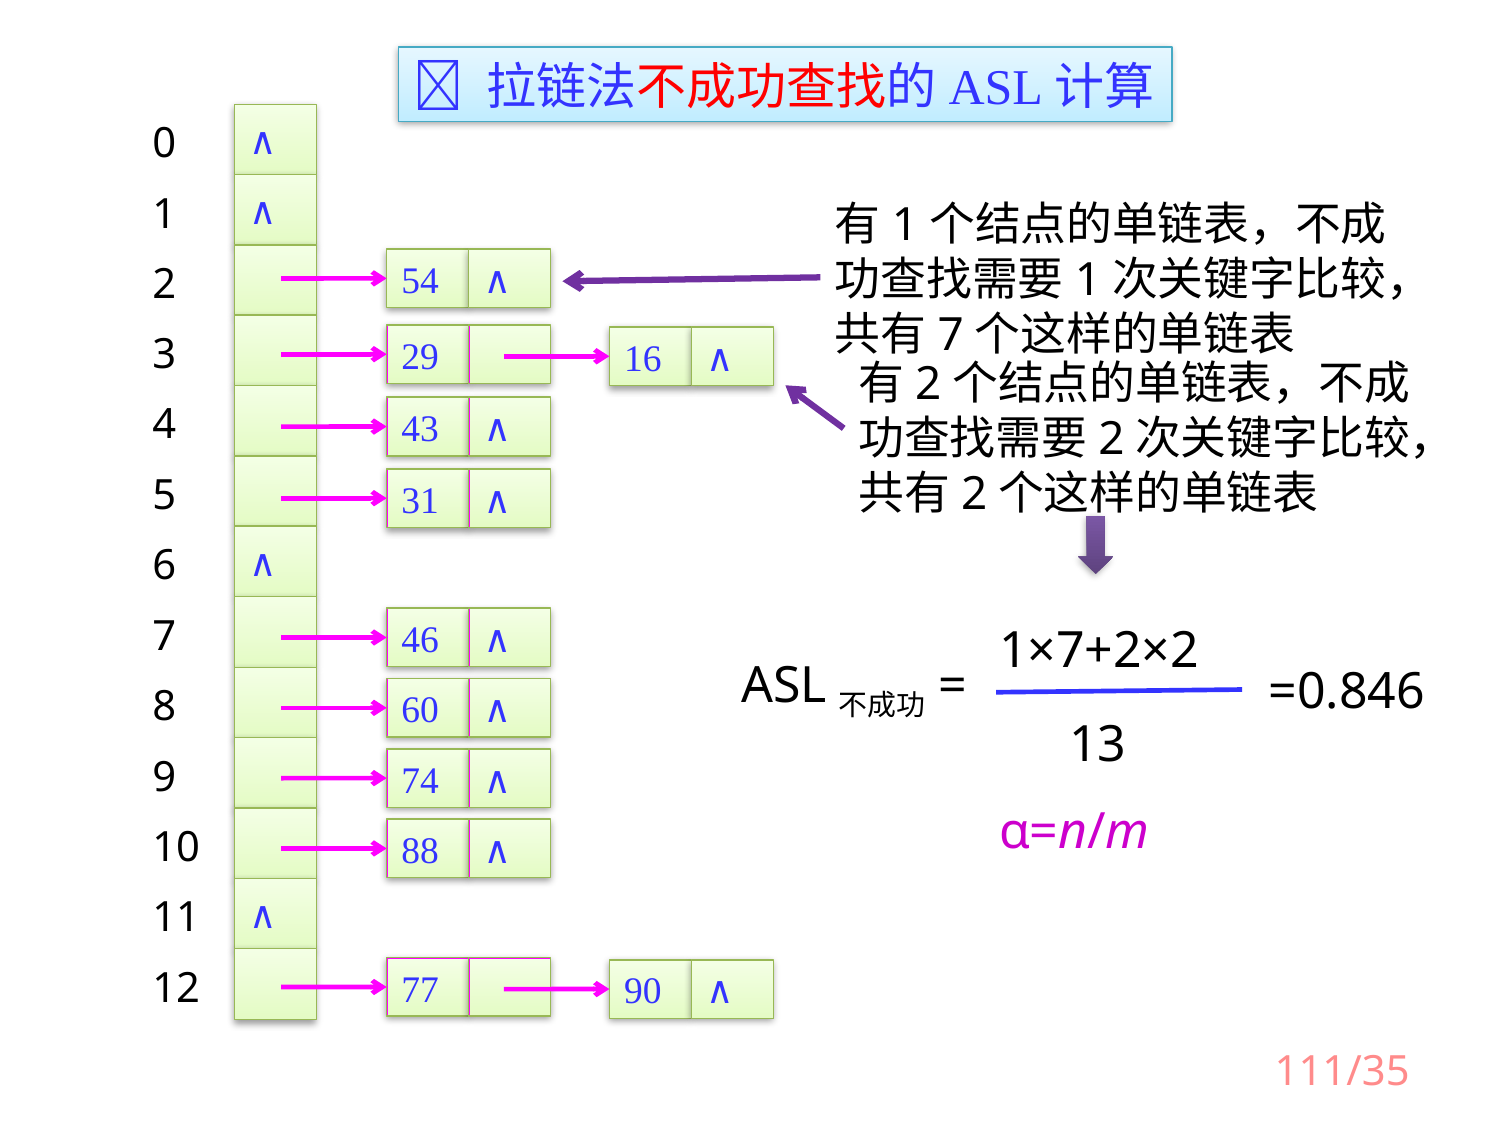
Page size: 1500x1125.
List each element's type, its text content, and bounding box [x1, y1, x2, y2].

text_box [234, 244, 317, 314]
text_box ∧ [691, 959, 774, 1019]
text_box 0 [152, 116, 223, 167]
text_box [234, 596, 317, 667]
text_box [234, 455, 317, 525]
text_box [234, 385, 317, 455]
text_box ∧ [468, 748, 551, 808]
text_box 43 [386, 396, 467, 457]
text_box ∧ [468, 396, 551, 457]
text_box 60 [386, 678, 466, 738]
text_box ∧ [468, 818, 551, 878]
text_box 5 [152, 467, 223, 518]
text_box 31 [386, 468, 466, 528]
text_box ∧ [234, 878, 317, 948]
text_box 4 [152, 397, 223, 448]
text_box 3 [152, 326, 223, 378]
text_box ∧ [234, 104, 317, 174]
text_box ∧ [234, 174, 317, 244]
text_box 8 [152, 679, 223, 730]
text_box 2 [152, 256, 223, 307]
text_box 10 [152, 819, 223, 870]
text_box [234, 807, 317, 878]
text_box 9 [152, 749, 223, 800]
text_box 1 [152, 186, 223, 237]
text_box ∧ [468, 607, 551, 667]
text_box 6 [152, 537, 223, 589]
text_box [785, 345, 1454, 515]
text_box [234, 667, 317, 737]
text_box 74 [386, 748, 466, 808]
text_box 77 [386, 957, 466, 1017]
text_box [234, 314, 317, 385]
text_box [562, 187, 1430, 370]
text_box ∧ [234, 525, 317, 596]
text_box  拉链法不成功查找的ASL计算 [398, 46, 1173, 122]
text_box 7 [152, 608, 223, 659]
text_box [609, 379, 774, 386]
slide_number /35 [1074, 1042, 1425, 1103]
text_box 11 [152, 890, 223, 941]
text_box 12 [152, 960, 223, 1011]
text_box 90 [609, 959, 689, 1019]
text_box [726, 515, 1454, 868]
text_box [386, 324, 551, 384]
text_box ∧ [468, 678, 551, 738]
text_box 54 [386, 248, 467, 308]
text_box [234, 948, 317, 1020]
text_box [468, 957, 551, 1017]
text_box [234, 737, 317, 807]
text_box 46 [386, 607, 467, 667]
text_box ∧ [468, 248, 551, 308]
text_box ∧ [468, 468, 551, 528]
text_box 88 [386, 818, 467, 878]
